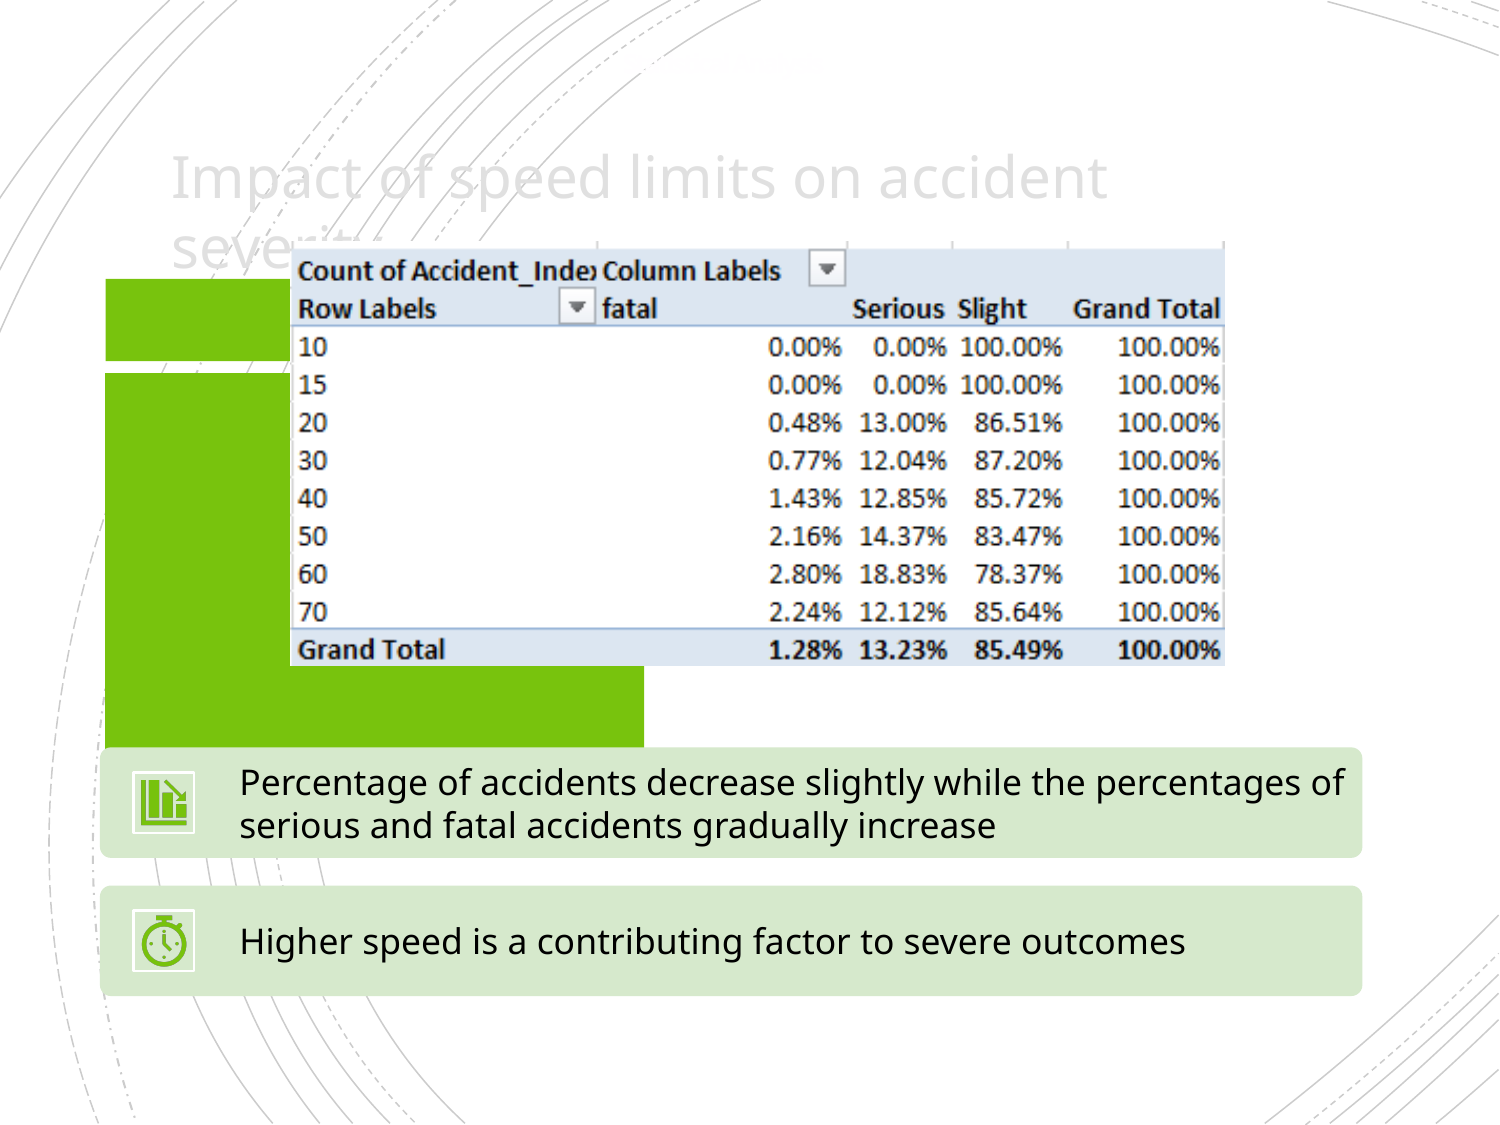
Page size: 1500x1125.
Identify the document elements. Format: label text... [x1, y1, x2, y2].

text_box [99, 687, 1363, 1057]
title Statistical Analysis [159, 14, 1288, 117]
picture [290, 240, 1226, 666]
text_box Impact of speed limits on accident severity [156, 132, 1325, 288]
